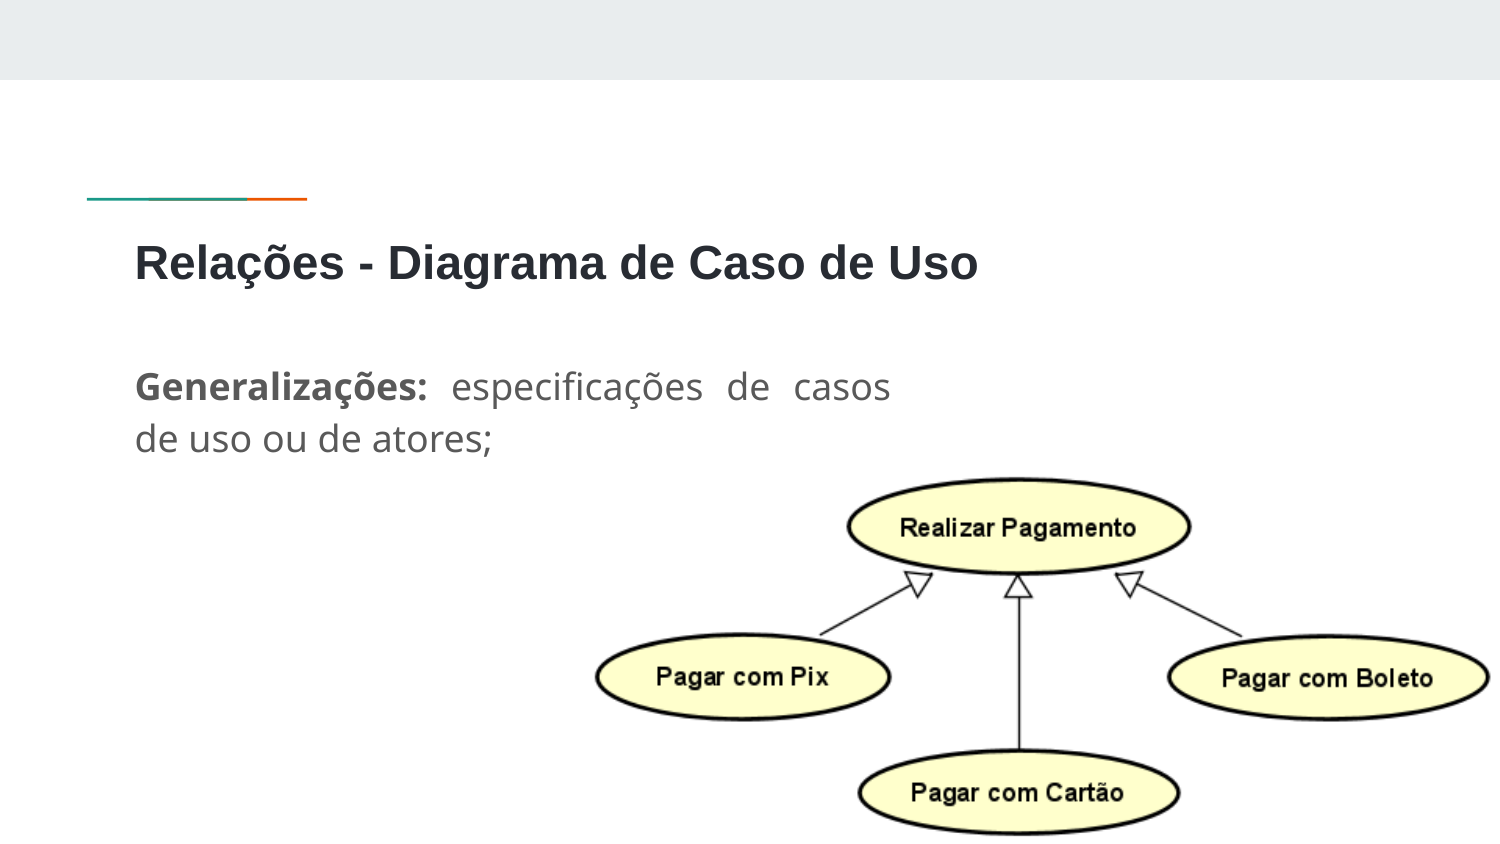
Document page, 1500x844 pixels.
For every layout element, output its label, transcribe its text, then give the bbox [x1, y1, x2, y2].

picture [588, 468, 1500, 844]
title Relações - Diagrama de Caso de Uso [119, 216, 1381, 305]
list Generalizações: especificações de casos de uso ou de atores; [119, 341, 907, 712]
